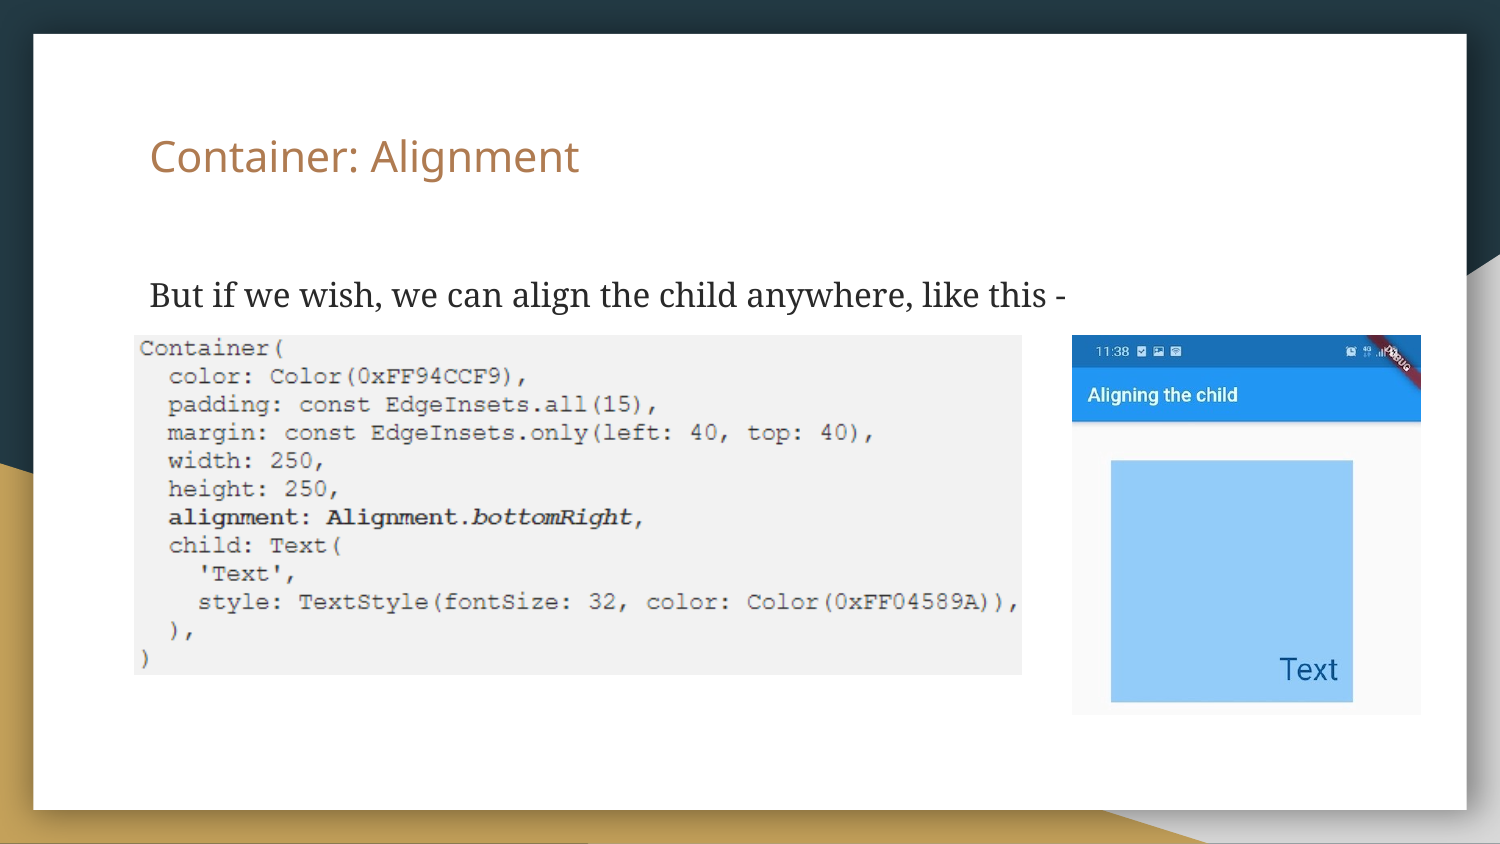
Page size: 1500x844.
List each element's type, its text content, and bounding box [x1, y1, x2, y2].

picture [134, 335, 1022, 675]
title Container: Alignment [134, 113, 1366, 197]
list But if we wish, we can align the child anywhere, like this - [134, 212, 1439, 415]
picture [1071, 335, 1423, 716]
